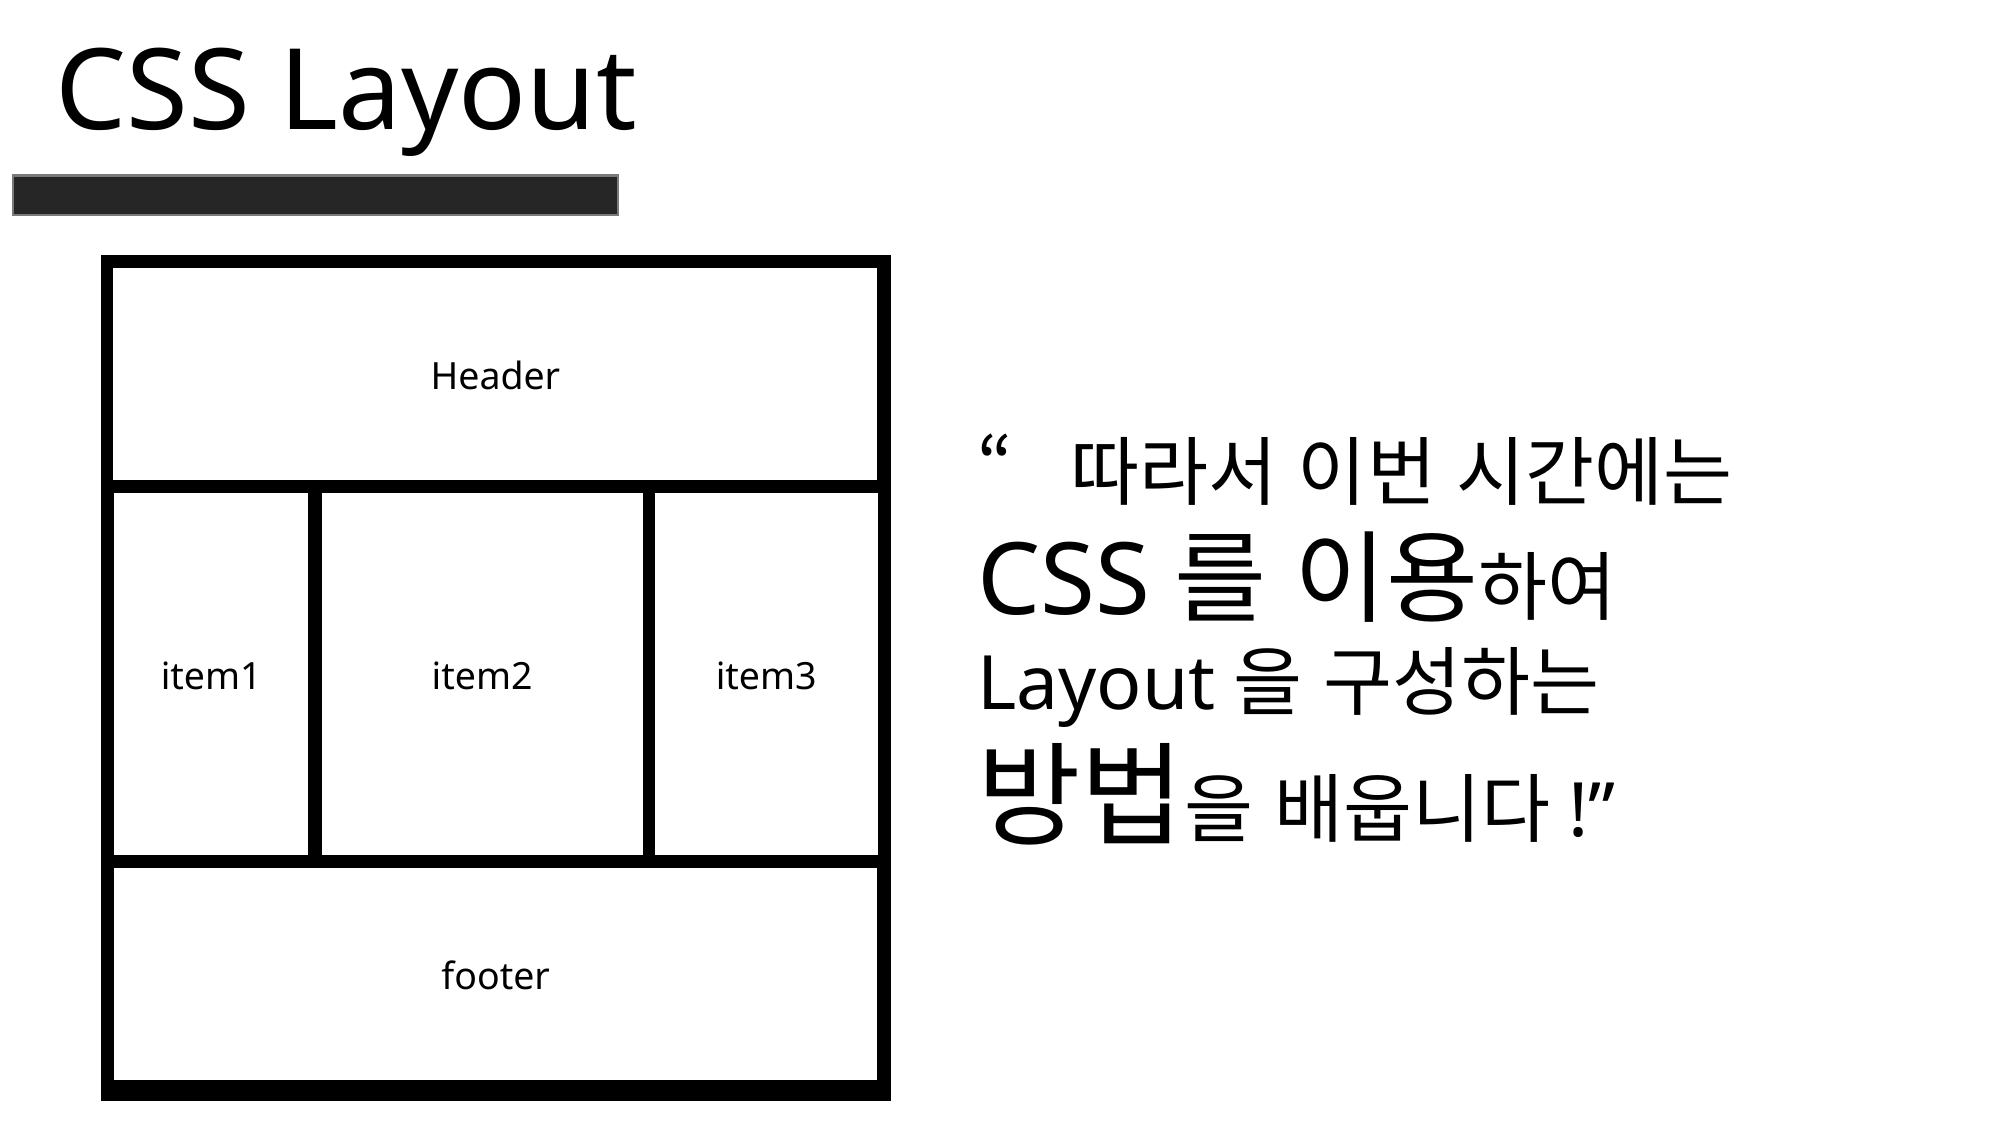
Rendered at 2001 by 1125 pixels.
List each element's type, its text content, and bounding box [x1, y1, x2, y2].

text_box [12, 174, 619, 216]
text_box item3 [650, 486, 885, 863]
text_box item1 [107, 486, 314, 863]
text_box CSS Layout [0, 16, 1210, 162]
text_box Header [106, 261, 885, 488]
text_box [106, 261, 886, 1095]
text_box “따라서 이번 시간에는 CSS를 이용하여 Layout을 구성하는 방법을 배웁니다!” [962, 416, 1748, 867]
text_box footer [107, 863, 885, 1088]
text_box item2 [314, 486, 650, 863]
